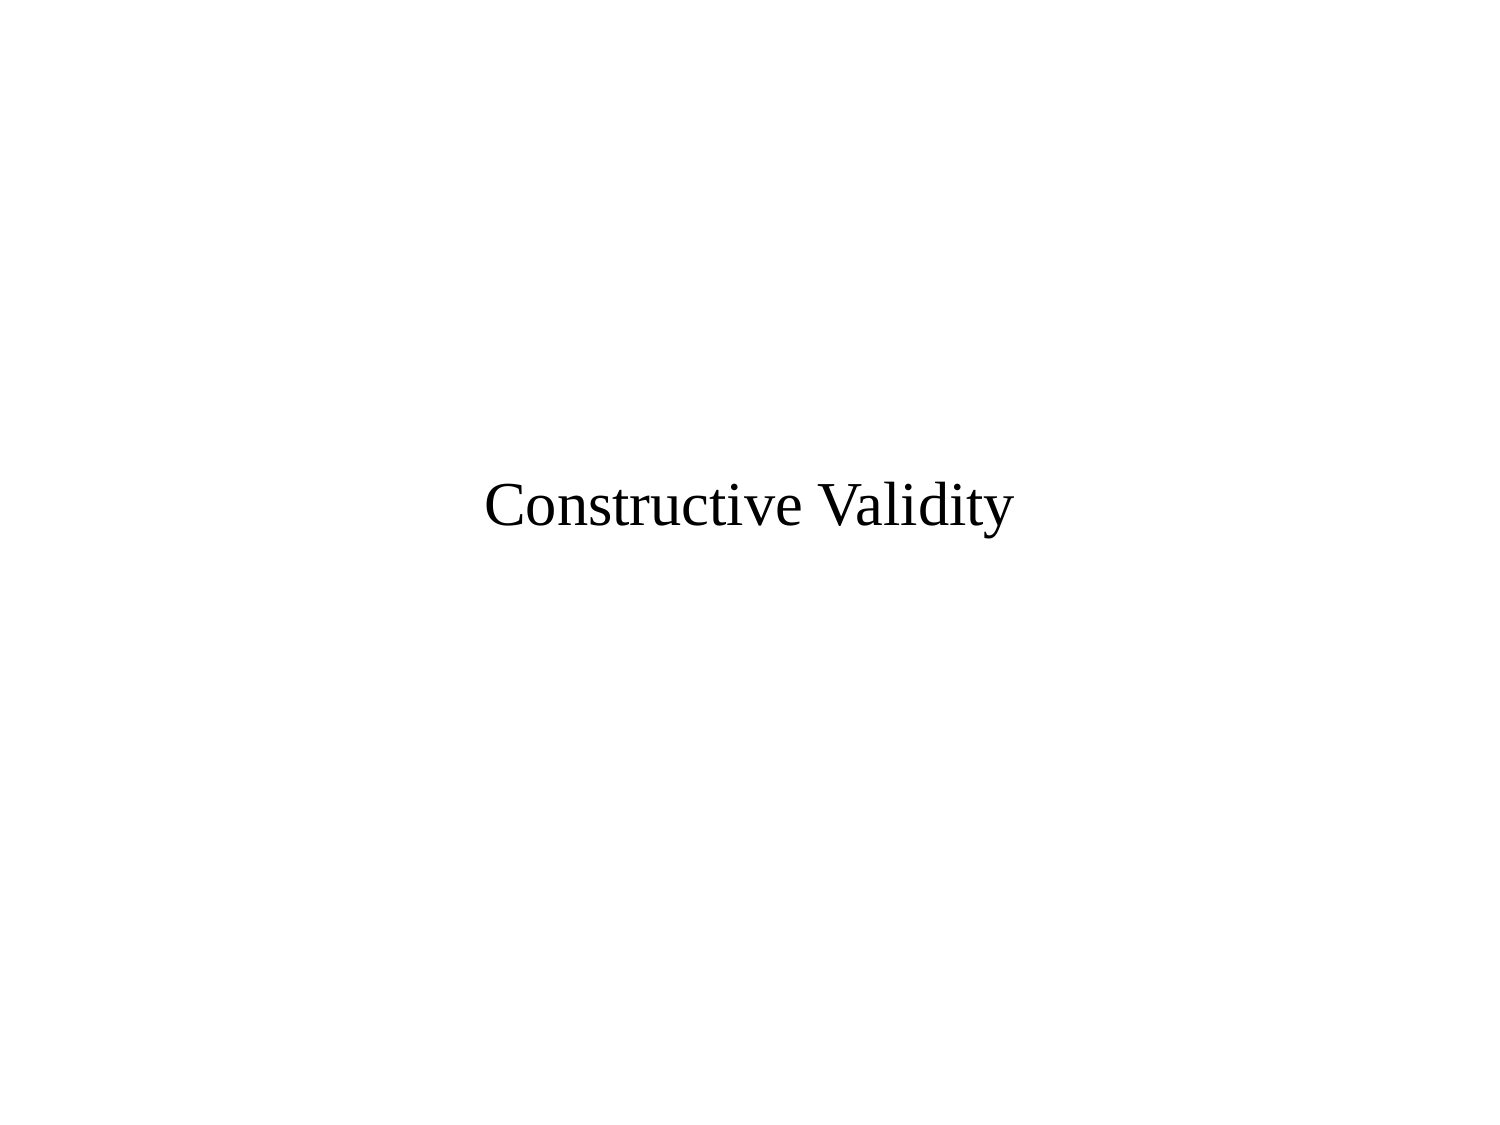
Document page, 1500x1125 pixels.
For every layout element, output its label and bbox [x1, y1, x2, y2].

text_box [0, 0, 1500, 1125]
